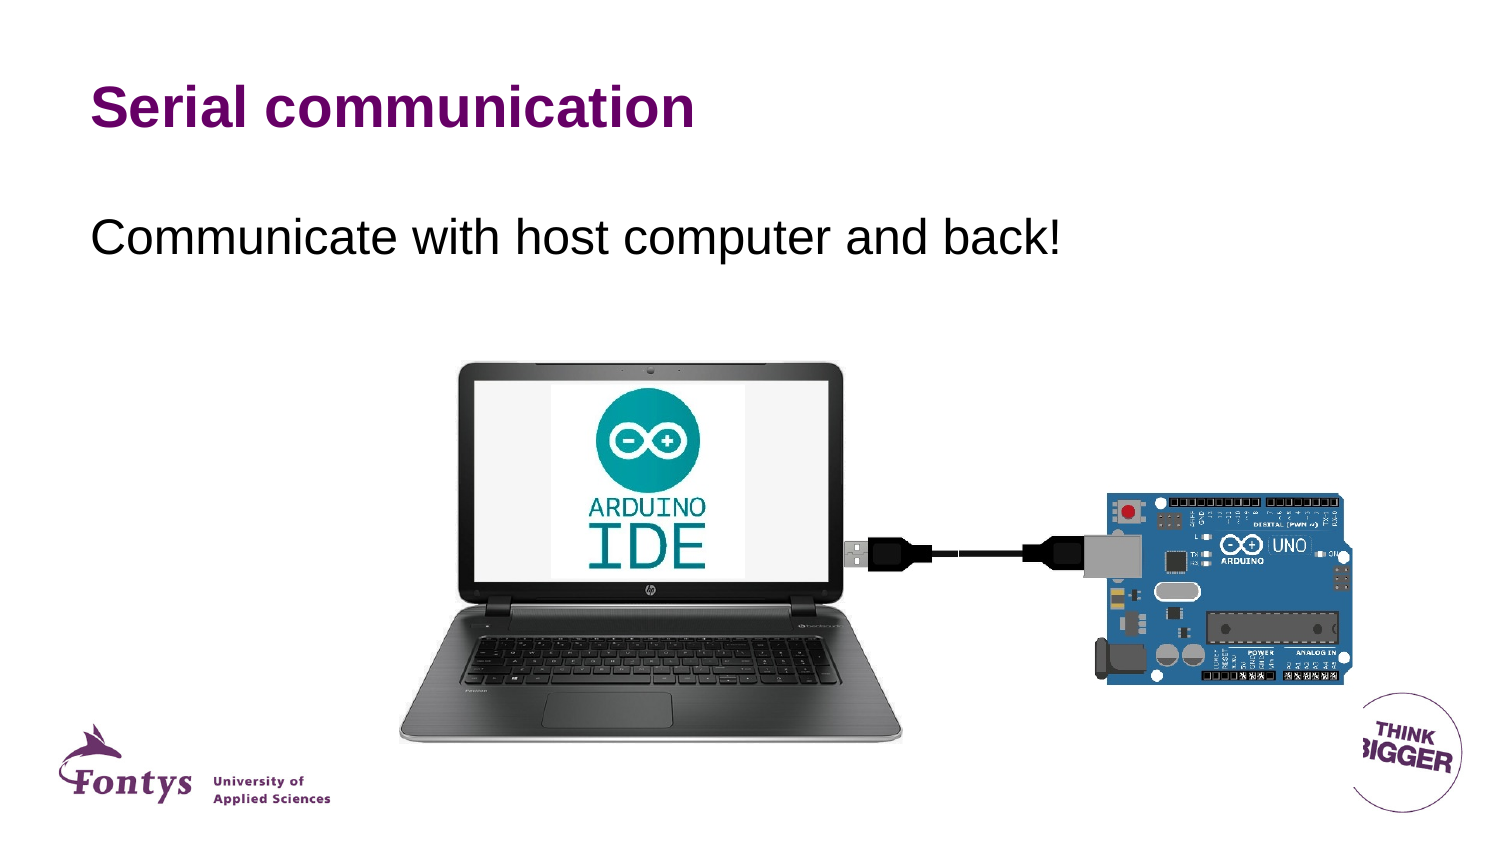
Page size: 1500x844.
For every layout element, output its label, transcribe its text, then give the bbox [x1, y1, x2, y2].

list Communicate with host computer and back! [75, 196, 1410, 292]
title Serial communication [75, 33, 1425, 175]
picture [0, 0, 1499, 844]
